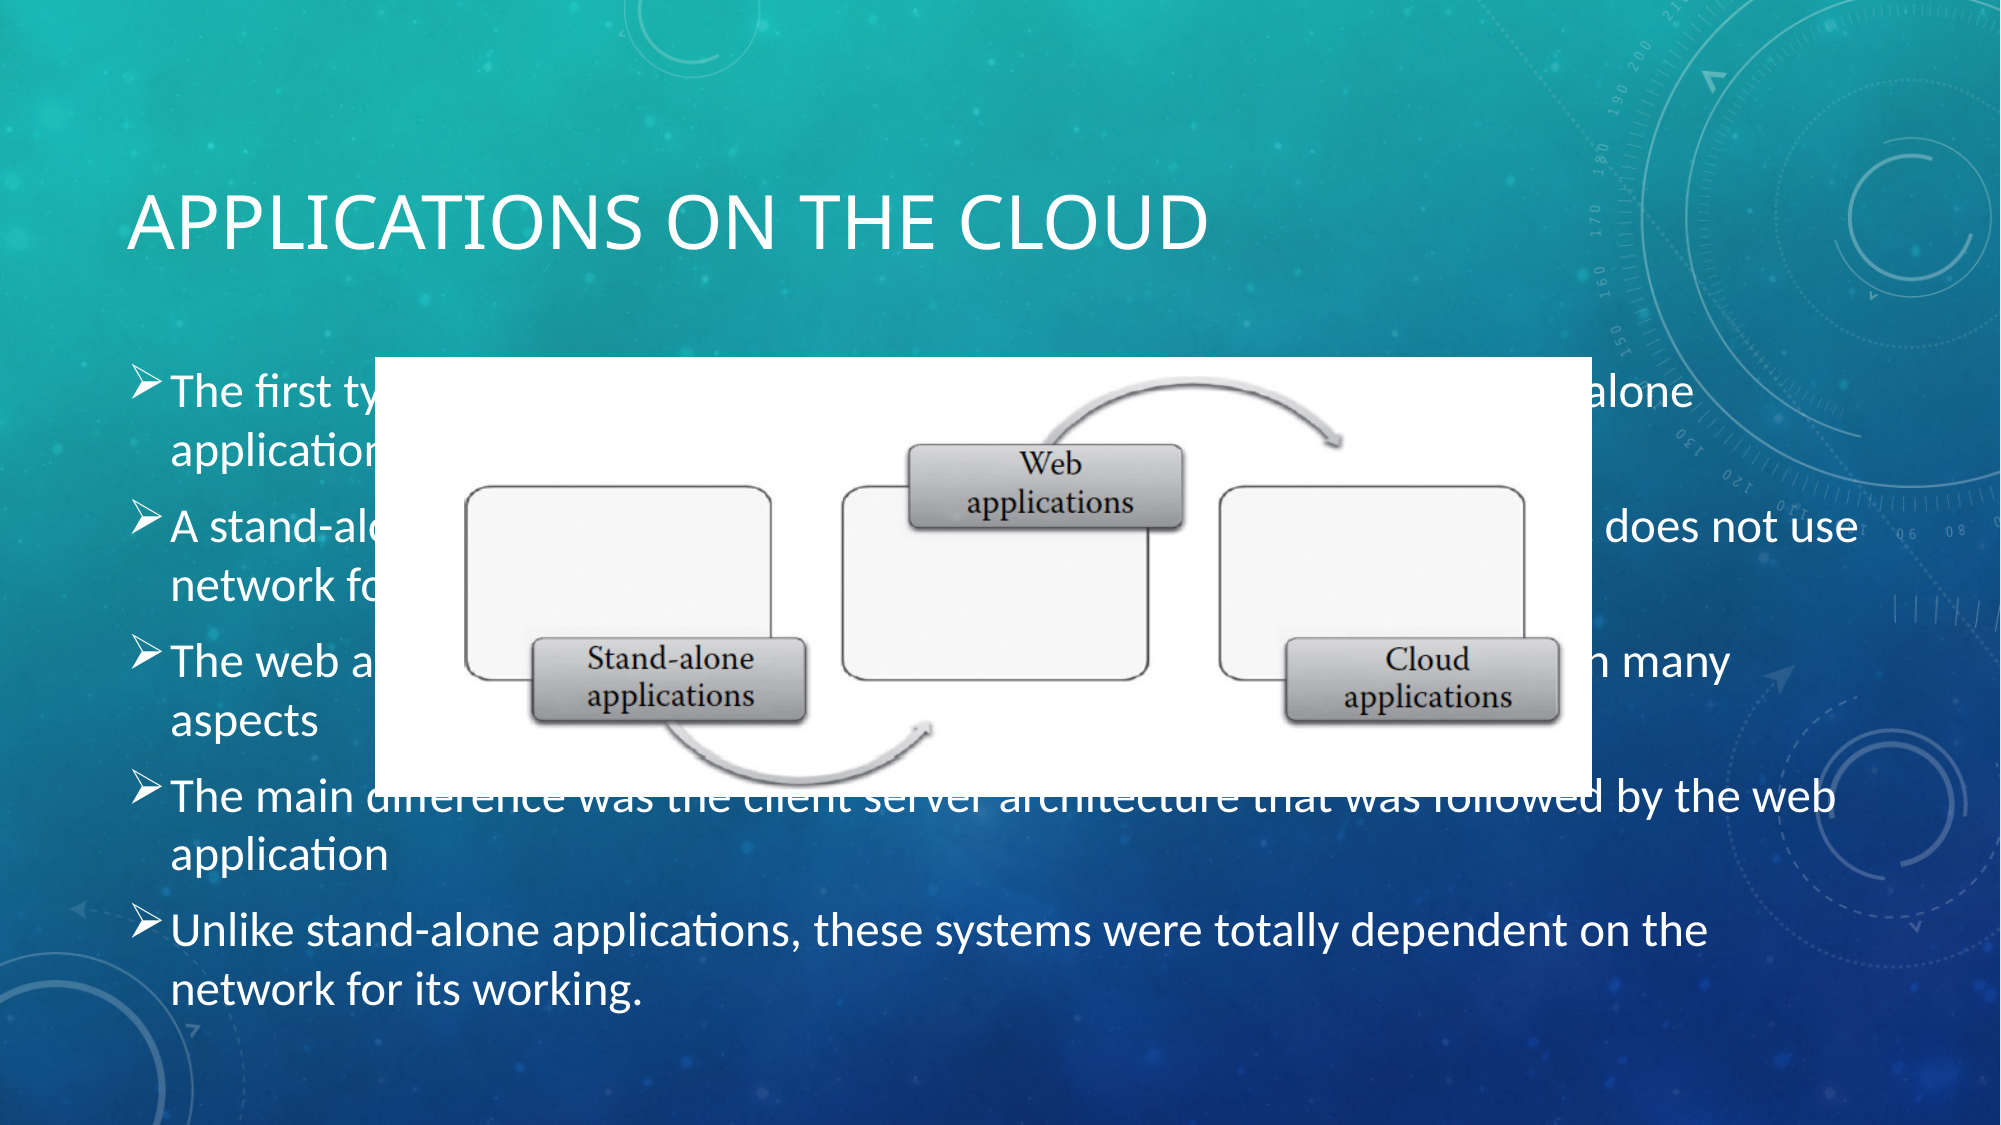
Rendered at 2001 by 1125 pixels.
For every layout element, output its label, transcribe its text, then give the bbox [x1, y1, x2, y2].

title Applications on the Cloud [112, 99, 1888, 339]
list The first type of applications that was developed and used was a stand-alone application. A stand-alone application is developed to be run on a single system that does not use network for its functioning. The web applications were different from the stand-alone applications in many aspects The main difference was the client server architecture that was followed by the web application Unlike stand-alone applications, these systems were totally dependent on the network for its working. [112, 351, 1888, 1030]
picture [0, 0, 2001, 1125]
